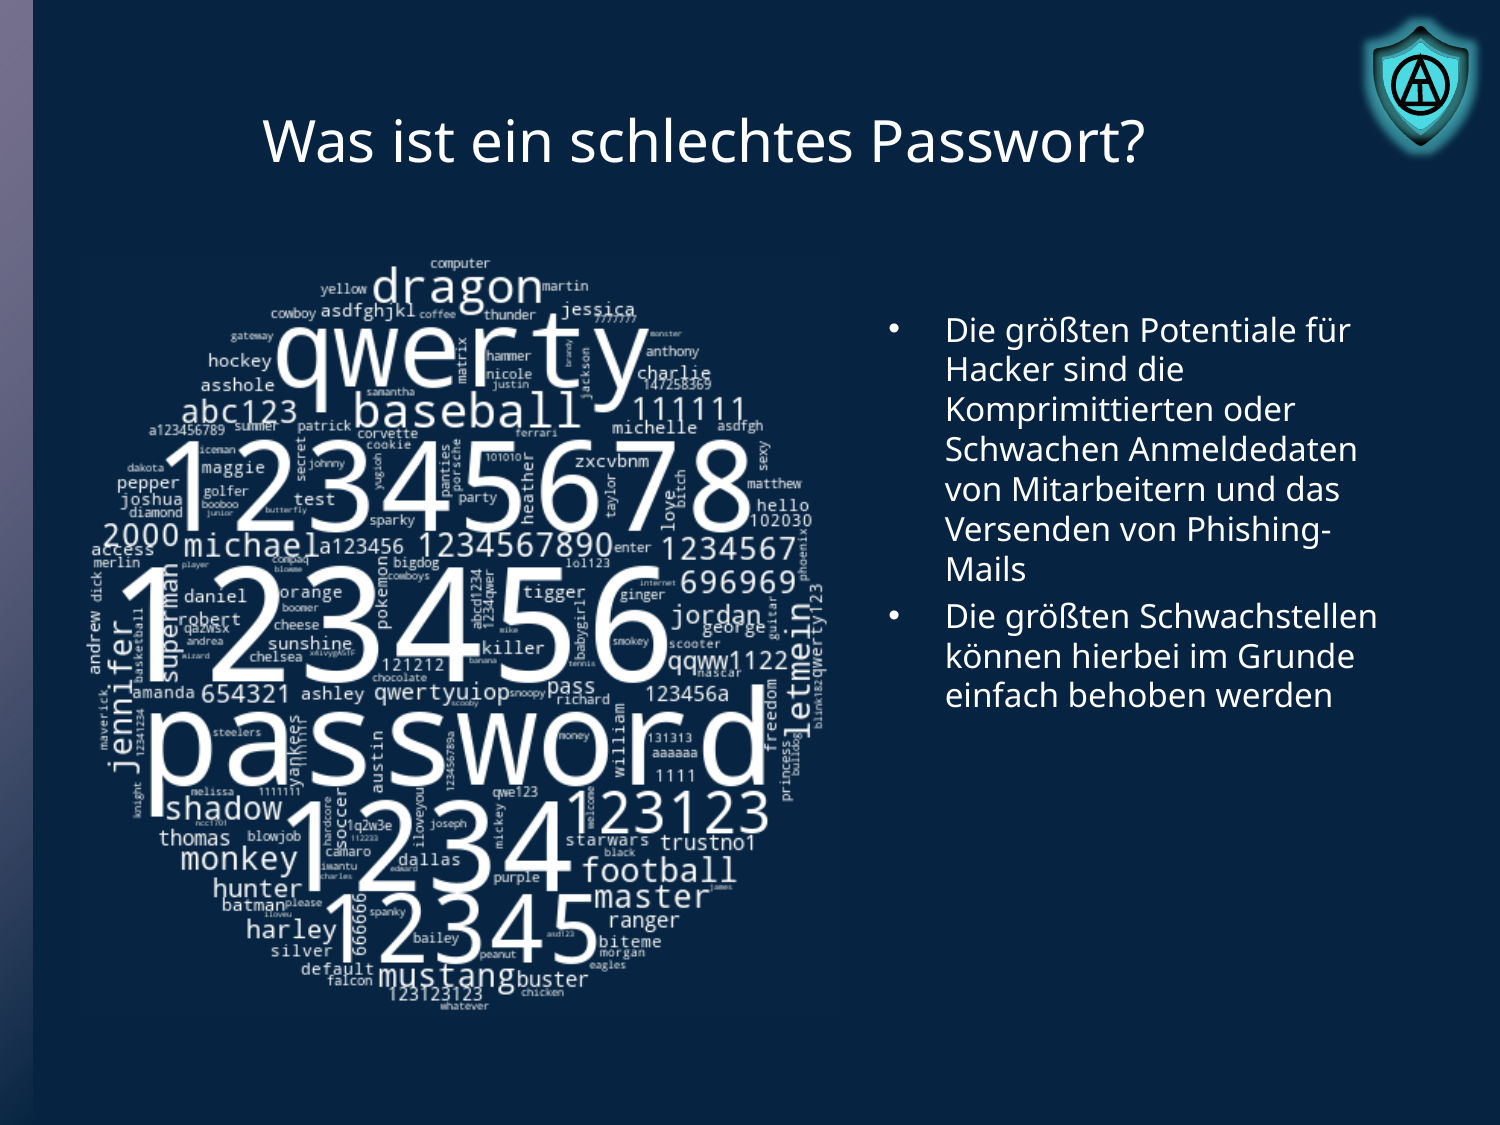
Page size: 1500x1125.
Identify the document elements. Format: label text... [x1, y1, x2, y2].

picture [79, 256, 839, 1016]
picture [1353, 14, 1488, 156]
list Die größten Potentiale für Hacker sind die Komprimittierten oder Schwachen Anmeldedaten von Mitarbeitern und das Versenden von Phishing-Mails Die größten Schwachstellen können hierbei im Grunde einfach behoben werden [873, 254, 1425, 1016]
title Was ist ein schlechtes Passwort? [75, 45, 1333, 233]
